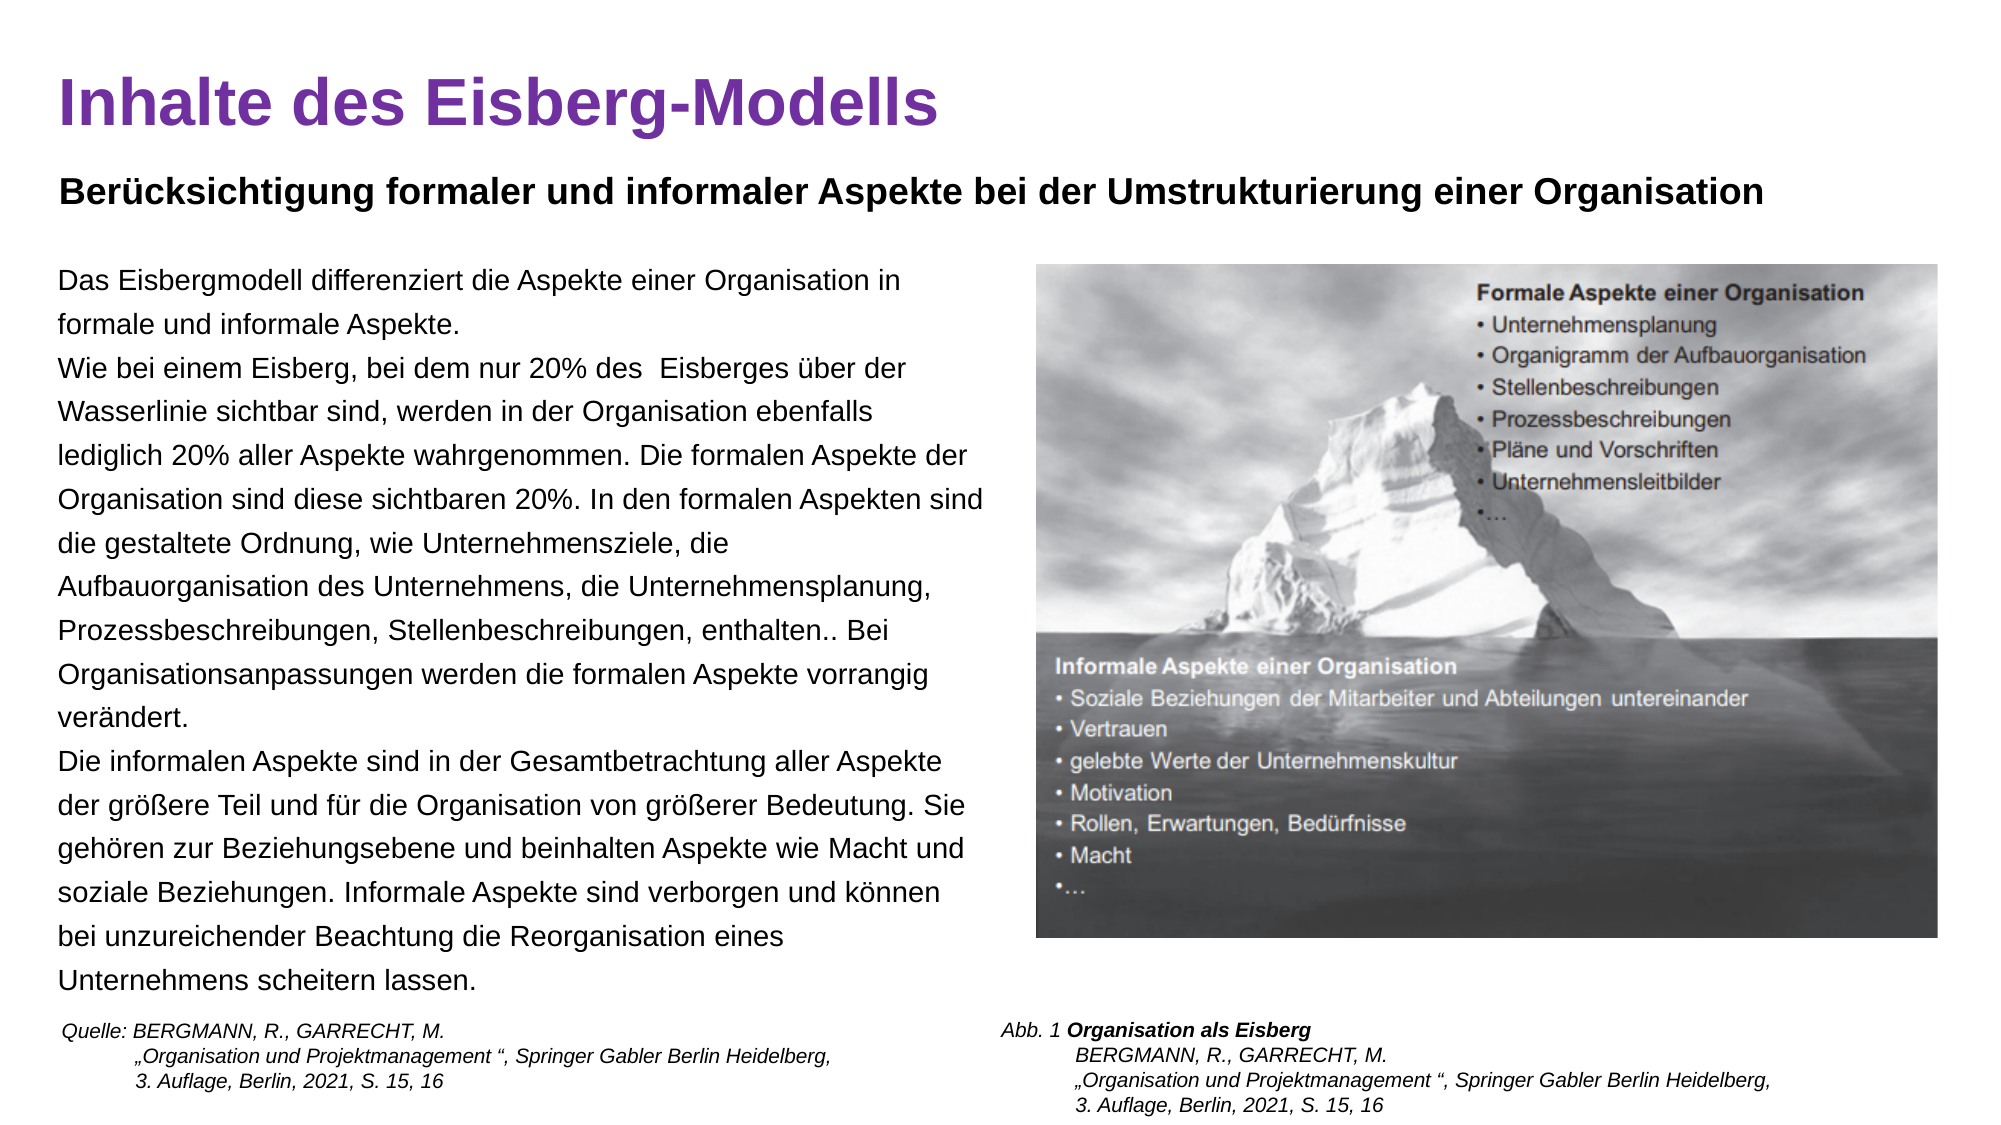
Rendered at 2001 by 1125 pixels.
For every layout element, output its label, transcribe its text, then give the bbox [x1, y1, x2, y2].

picture [1036, 264, 1941, 938]
title Inhalte des Eisberg-Modells [0, 59, 1941, 149]
text_box Das Eisbergmodell differenziert die Aspekte einer Organisation in formale und informale Aspekte. Wie bei einem Eisberg, bei dem nur 20% des Eisberges über der Wasserlinie sichtbar sind, werden in der Organisation ebenfalls lediglich 20% aller Aspekte wahrgenommen. Die formalen Aspekte der Organisation sind diese sichtbaren 20%. In den formalen Aspekten sind die gestaltete Ordnung, wie Unternehmensziele, die Aufbauorganisation des Unternehmens, die Unternehmensplanung, Prozessbeschreibungen, Stellenbeschreibungen, enthalten.. Bei Organisationsanpassungen werden die formalen Aspekte vorrangig verändert. Die informalen Aspekte sind in der Gesamtbetrachtung aller Aspekte der größere Teil und für die Organisation von größerer Bedeutung. Sie gehören zur Beziehungsebene und beinhalten Aspekte wie Macht und soziale Beziehungen. Informale Aspekte sind verborgen und können bei unzureichender Beachtung die Reorganisation eines Unternehmens scheitern lassen. [0, 245, 1000, 1004]
text_box Quelle: BERGMANN, R., GARRECHT, M. „Organisation und Projektmanagement “, Springer Gabler Berlin Heidelberg, 3. Auflage, Berlin, 2021, S. 15, 16 [46, 1009, 986, 1100]
text_box Abb. 1 Organisation als Eisberg BERGMANN, R., GARRECHT, M. „Organisation und Projektmanagement “, Springer Gabler Berlin Heidelberg, 3. Auflage, Berlin, 2021, S. 15, 16 [986, 1009, 1988, 1124]
text_box Berücksichtigung formaler und informaler Aspekte bei der Umstrukturierung einer Organisation [0, 159, 1933, 220]
